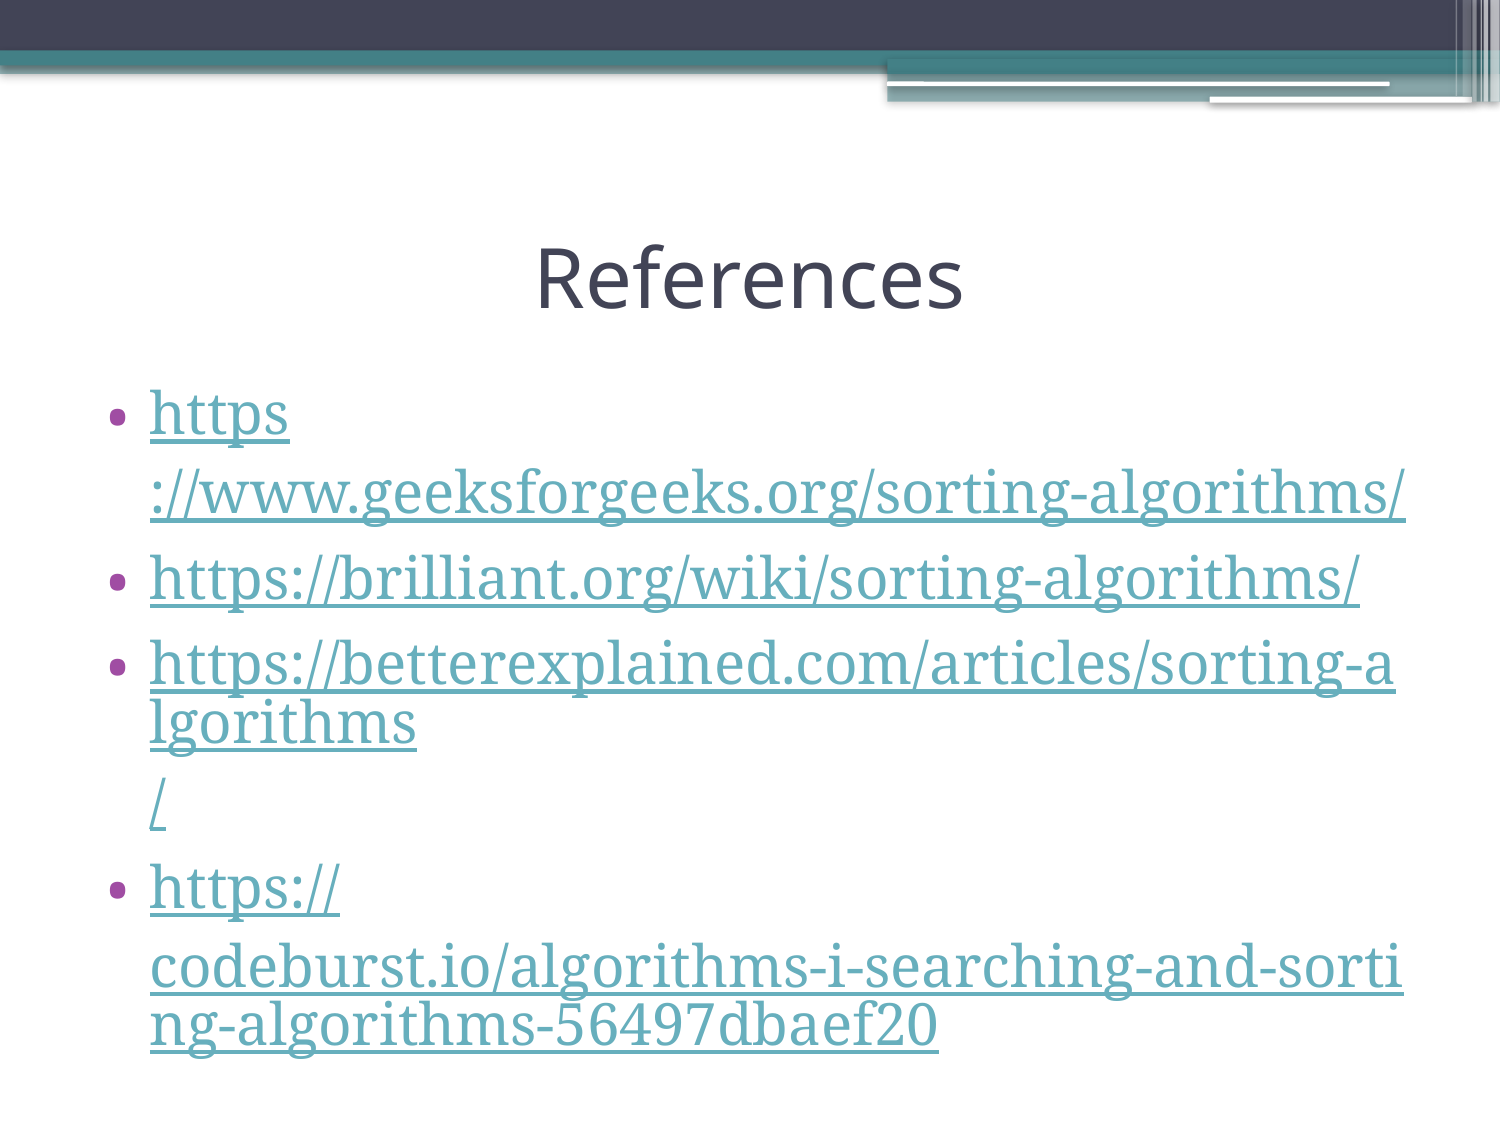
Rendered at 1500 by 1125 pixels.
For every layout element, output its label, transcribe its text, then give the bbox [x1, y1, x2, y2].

list https://www.geeksforgeeks.org/sorting-algorithms/ https://brilliant.org/wiki/sorting-algorithms/ https://betterexplained.com/articles/sorting-algorithms/ https://codeburst.io/algorithms-i-searching-and-sorting-algorithms-56497dbaef20 [75, 368, 1425, 1079]
title References [75, 187, 1425, 363]
